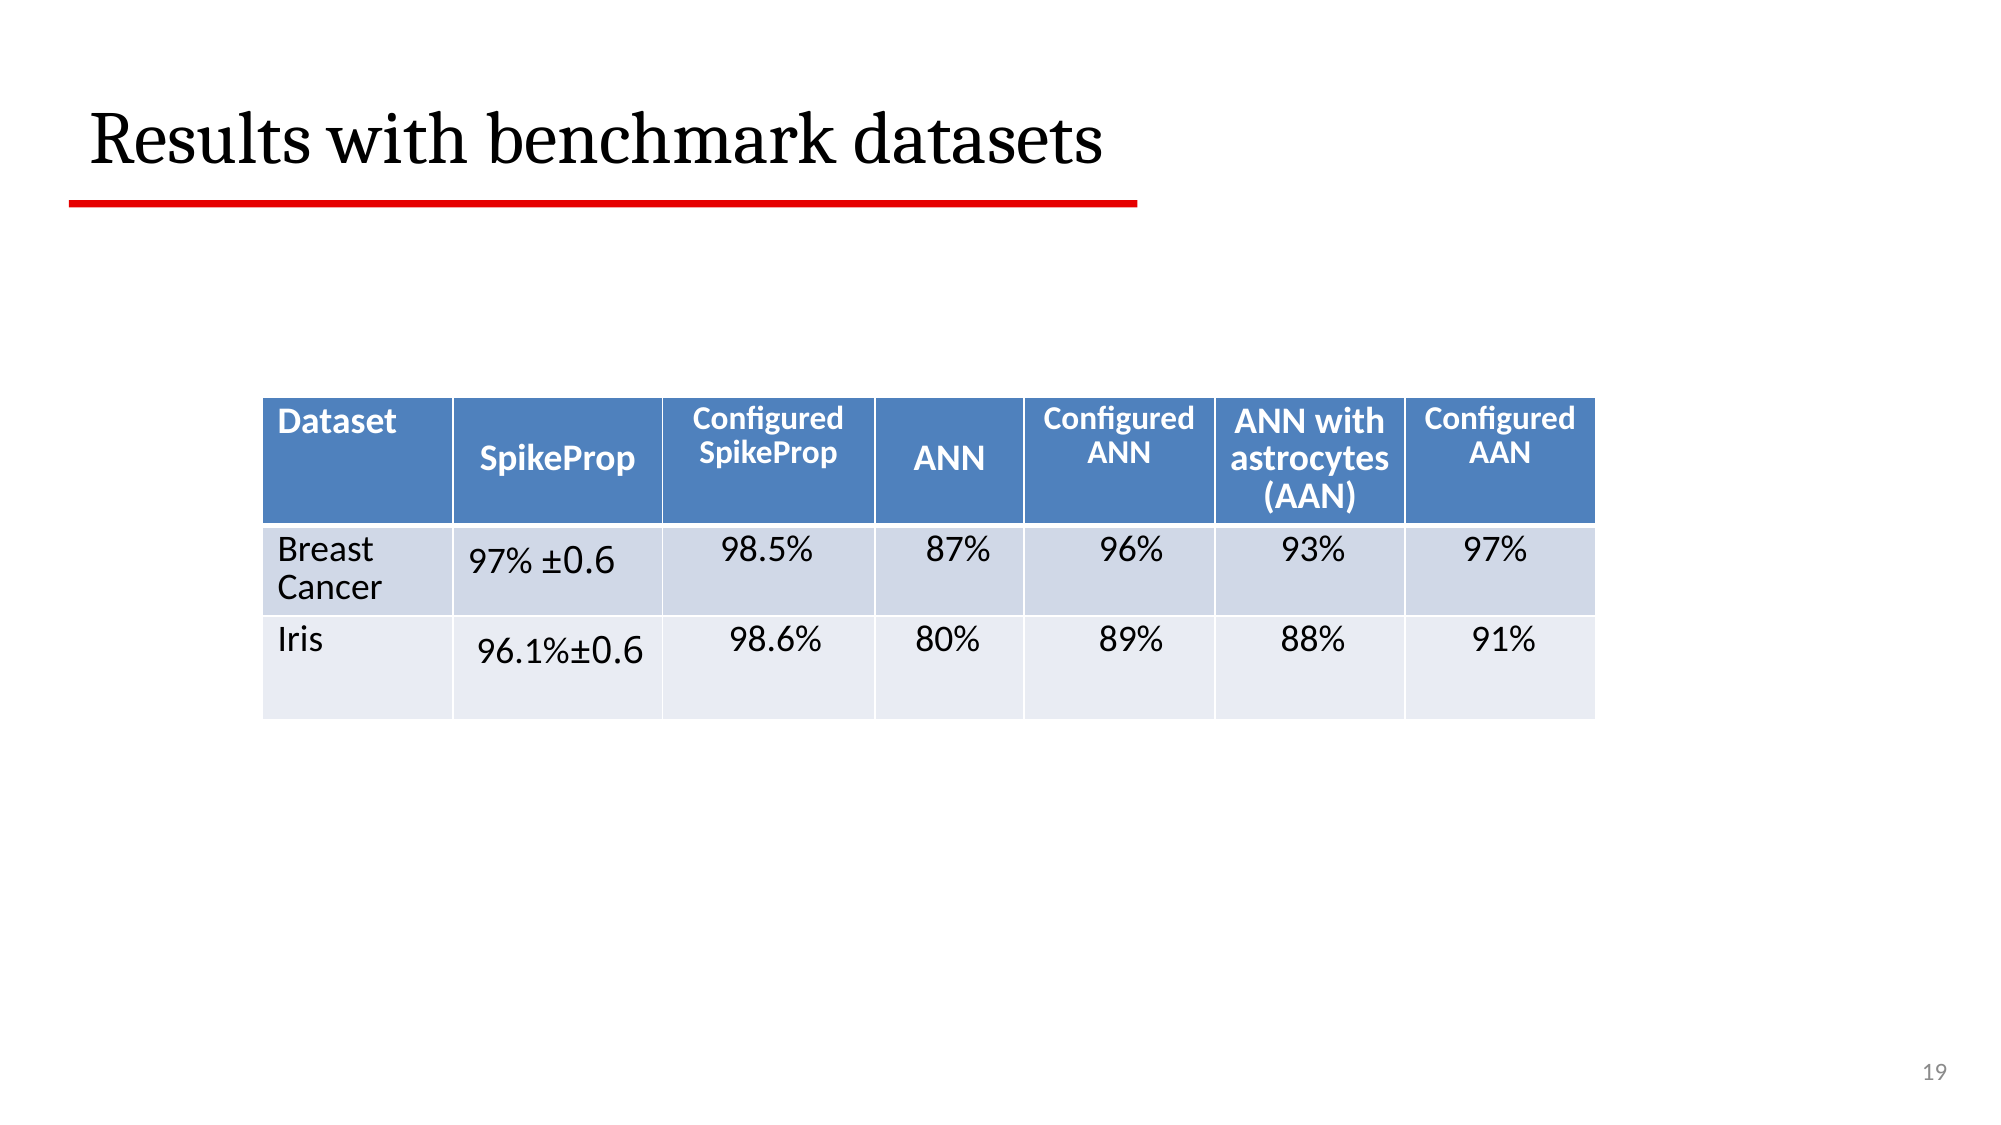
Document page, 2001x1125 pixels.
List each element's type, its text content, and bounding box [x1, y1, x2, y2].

table_cell 88% [1216, 617, 1404, 719]
table_cell 97% ±0.6 [454, 528, 662, 615]
text_box Results with benchmark datasets [75, 80, 1750, 276]
table_cell 97% [1406, 528, 1595, 615]
table_cell 96% [1025, 528, 1214, 615]
text_box [225, 350, 1425, 445]
table_header ANN [876, 398, 1023, 523]
table_header Dataset [263, 398, 452, 523]
table_header ANN with astrocytes (AAN) [1216, 398, 1404, 523]
table_cell 98.6% [663, 617, 874, 719]
table_header Configured SpikeProp [663, 398, 874, 523]
slide_number 19 [1862, 1040, 1963, 1100]
table_header Configured AAN [1406, 398, 1595, 523]
table_cell 87% [876, 528, 1023, 615]
text_box [67, 198, 1140, 210]
table_cell 89% [1025, 617, 1214, 719]
table_header SpikeProp [454, 398, 662, 523]
table_cell 93% [1216, 528, 1404, 615]
table_cell 91% [1406, 617, 1595, 719]
table_header Configured ANN [1025, 398, 1214, 523]
table_cell Iris [263, 617, 452, 719]
table_cell Breast Cancer [263, 528, 452, 615]
table_cell 98.5% [663, 528, 874, 615]
table_cell 80% [876, 617, 1023, 719]
table_cell 96.1%±0.6 [454, 617, 662, 719]
